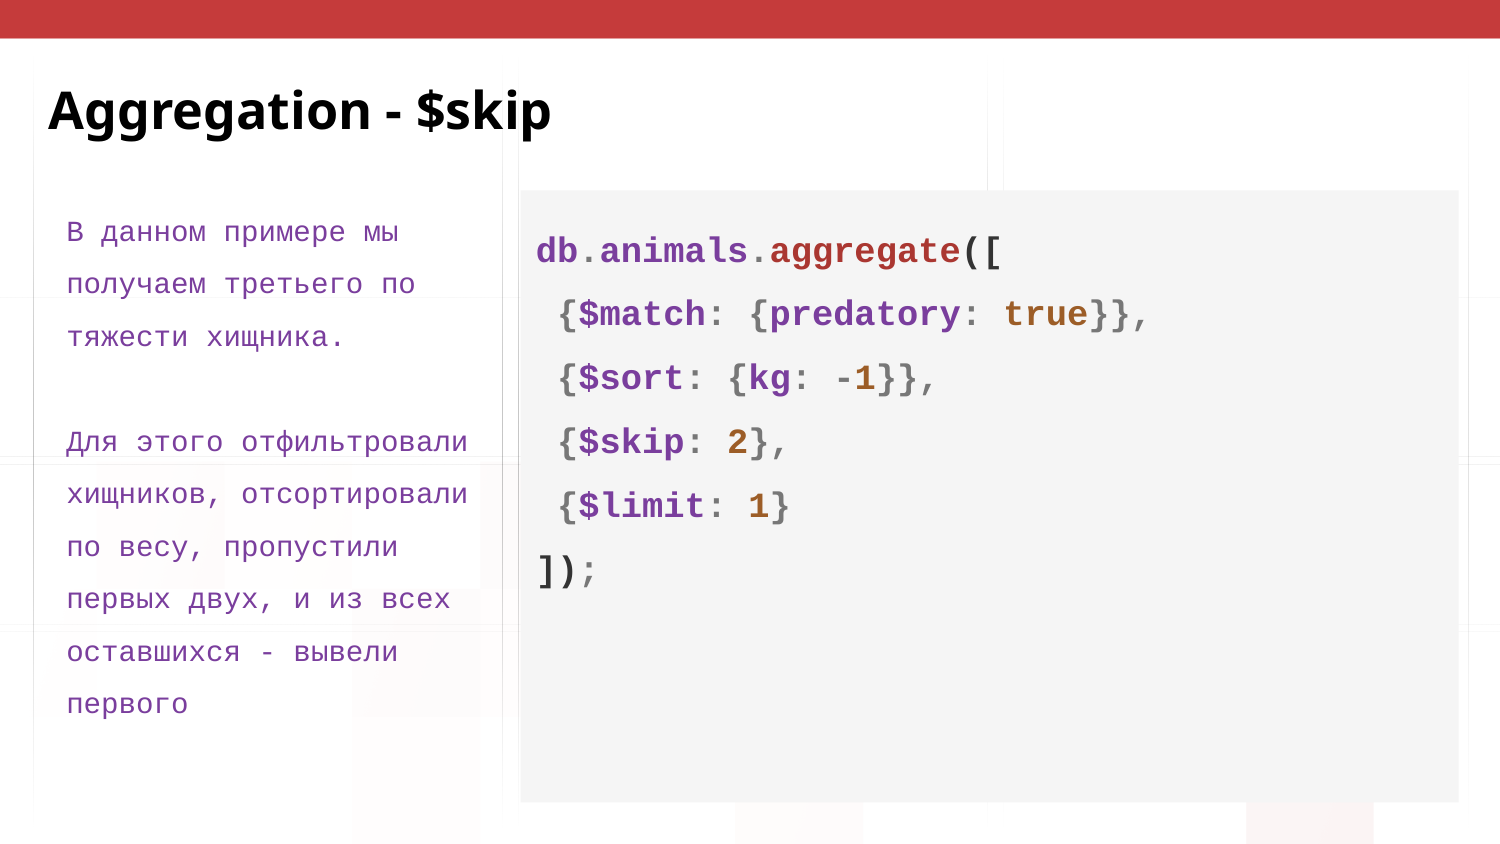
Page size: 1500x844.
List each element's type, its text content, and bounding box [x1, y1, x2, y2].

title Aggregation - $skip [33, 62, 1396, 157]
text_box В данном примере мы получаем третьего по тяжести хищника. Для этого отфильтровали хищников, отсортировали по весу, пропустили первых двух, и из всех оставшихся - вывели первого [51, 179, 505, 289]
list db.animals.aggregate([ {$match: {predatory: true}}, {$sort: {kg: -1}}, {$skip: 2}, {$limit: 1} ]); [520, 190, 1459, 803]
picture [0, 0, 1500, 844]
